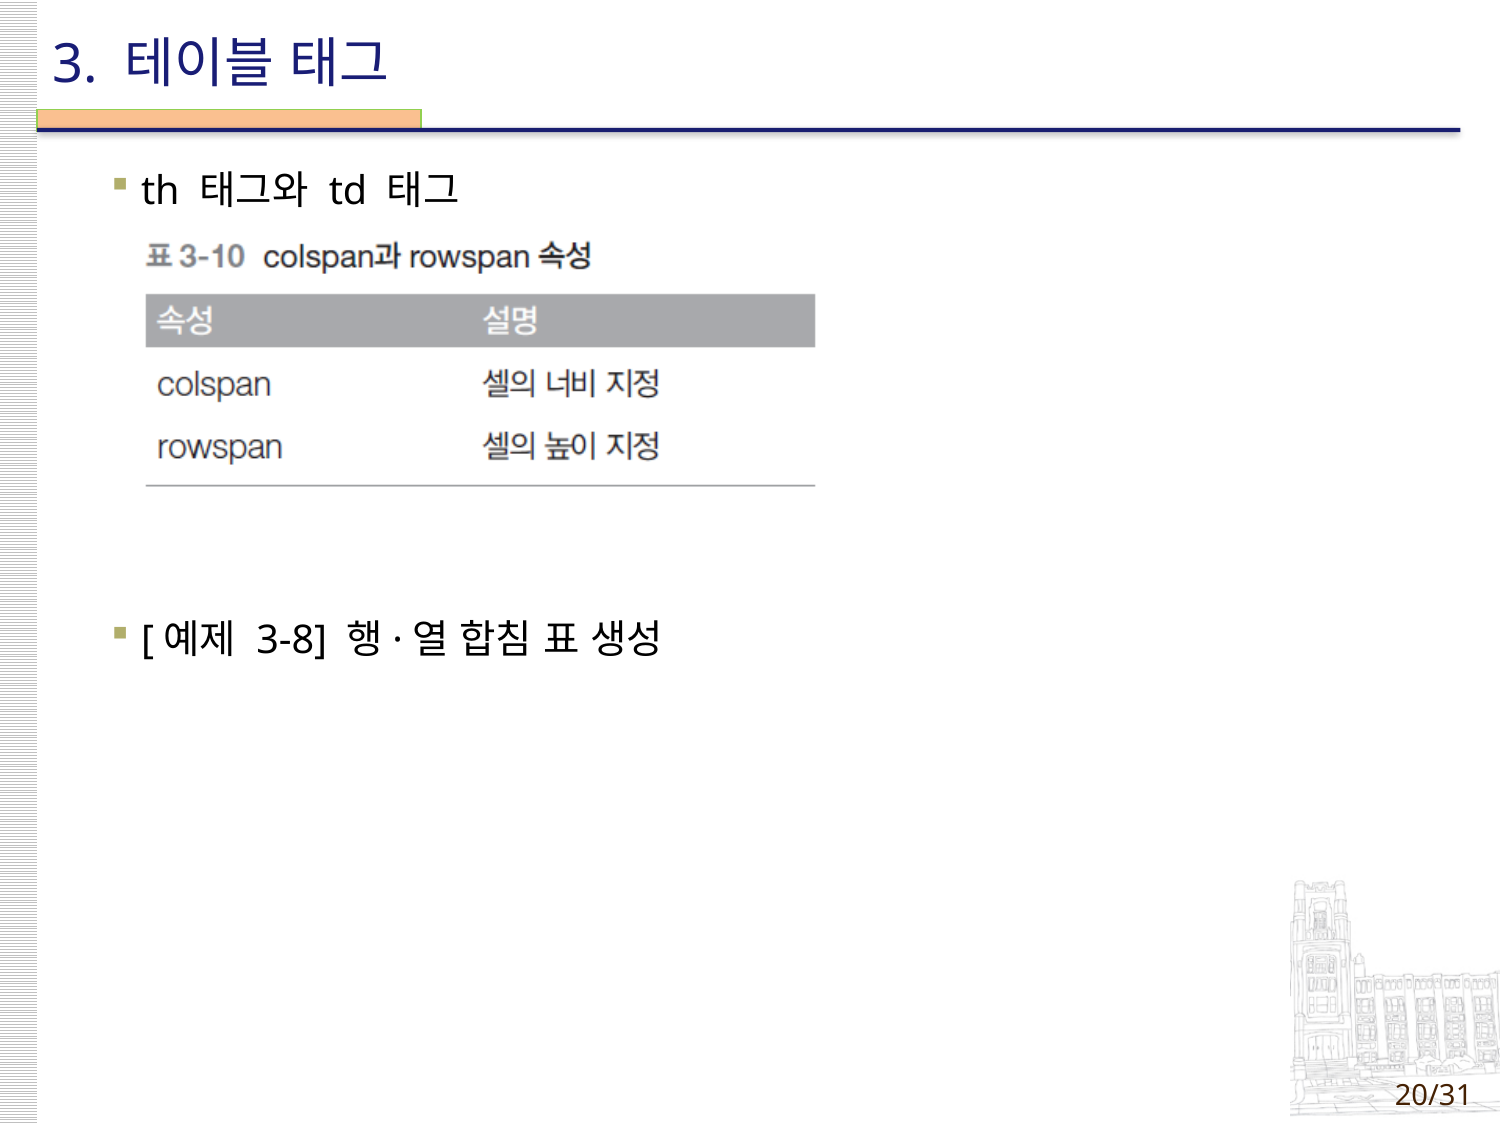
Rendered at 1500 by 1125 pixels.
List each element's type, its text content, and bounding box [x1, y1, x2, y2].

title 3. 테이블 태그 [37, 13, 1278, 109]
picture [1290, 874, 1500, 1125]
list th 태그와 td 태그 [예제 3-8] 행·열 합침 표 생성 [37, 152, 1463, 1091]
picture [142, 237, 817, 494]
picture [1415, 1091, 1424, 1103]
